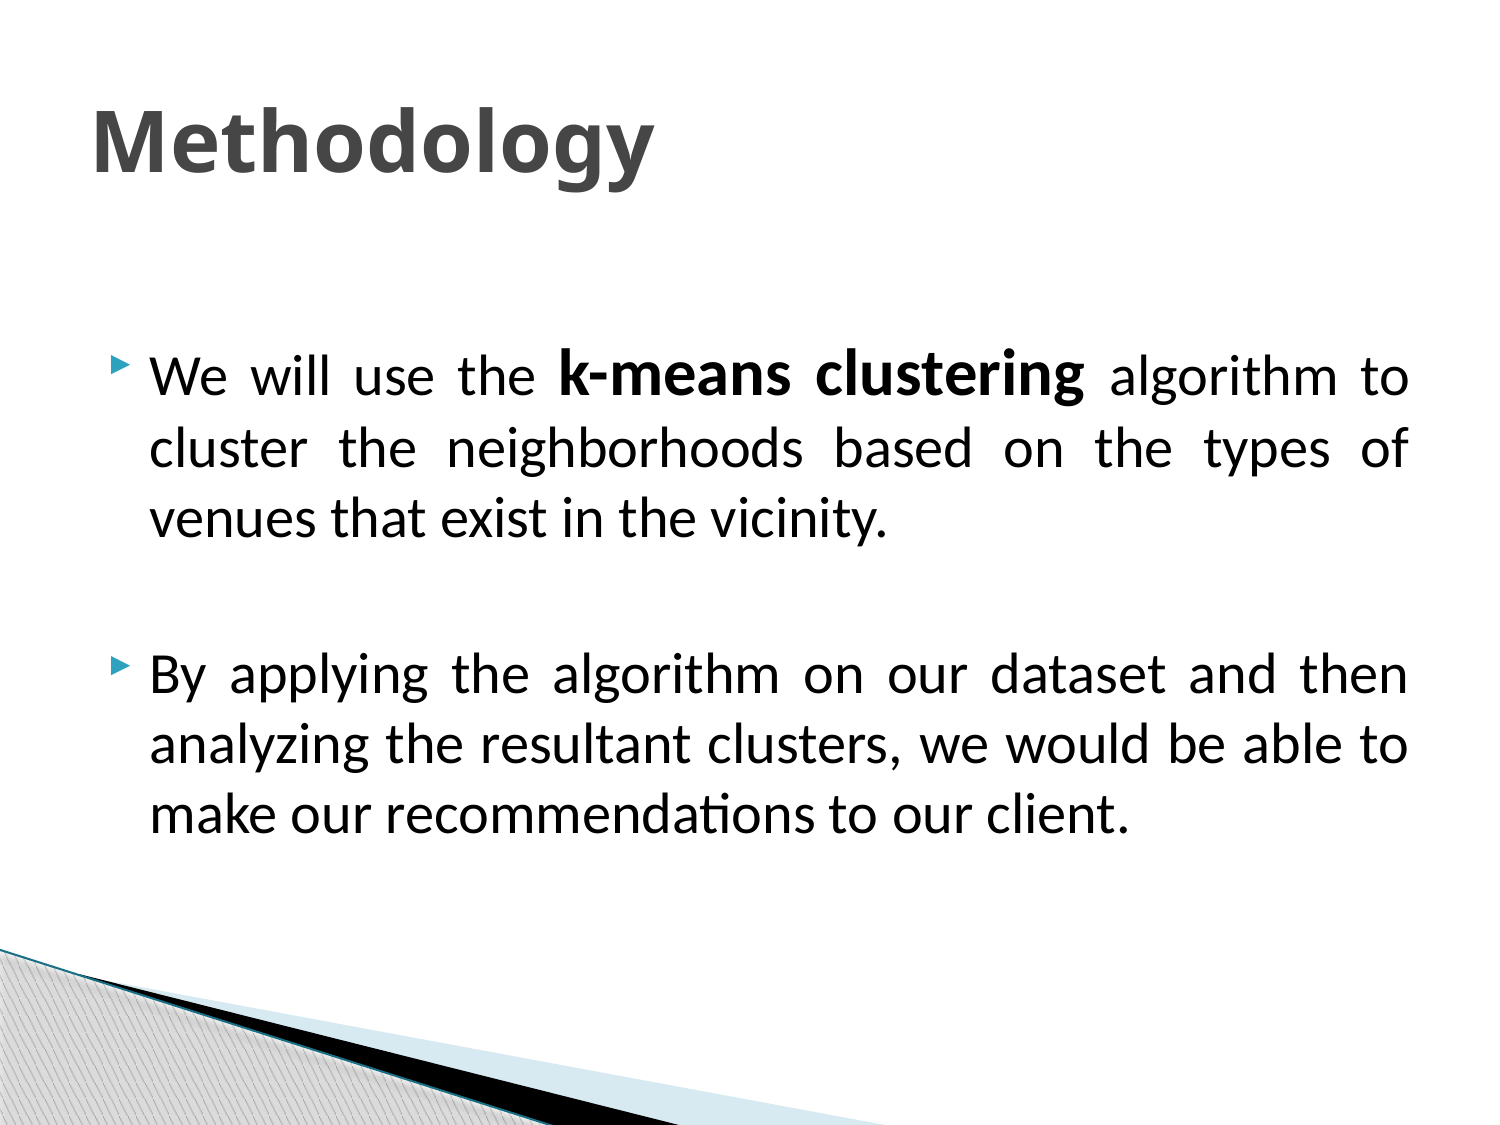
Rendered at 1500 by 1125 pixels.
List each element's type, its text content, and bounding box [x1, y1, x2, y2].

list We will use the k-means clustering algorithm to cluster the neighborhoods based on the types of venues that exist in the vicinity. By applying the algorithm on our dataset and then analyzing the resultant clusters, we would be able to make our recommendations to our client. [75, 243, 1425, 986]
title Methodology [75, 45, 1425, 233]
